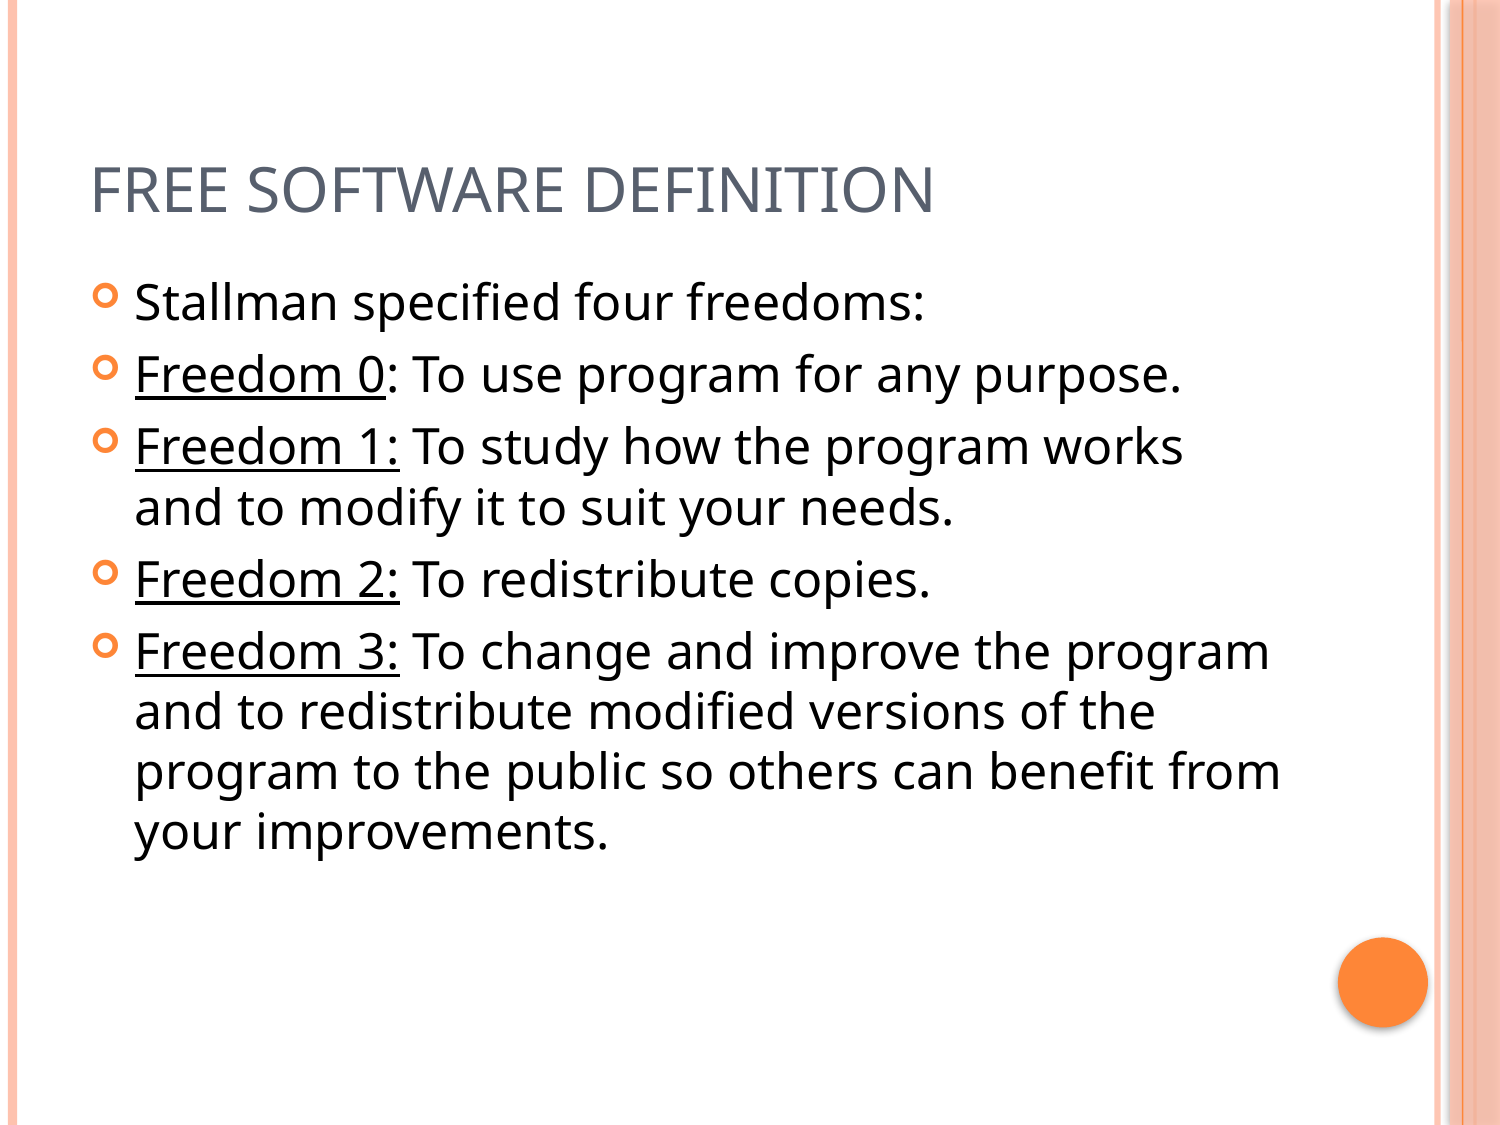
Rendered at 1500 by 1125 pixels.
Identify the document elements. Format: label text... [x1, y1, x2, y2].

title Free Software Definition [75, 45, 1300, 233]
list Stallman specified four freedoms: Freedom 0: To use program for any purpose. Freedom 1: To study how the program works and to modify it to suit your needs. Freedom 2: To redistribute copies. Freedom 3: To change and improve the program and to redistribute modified versions of the program to the public so others can benefit from your improvements. [75, 262, 1300, 1062]
